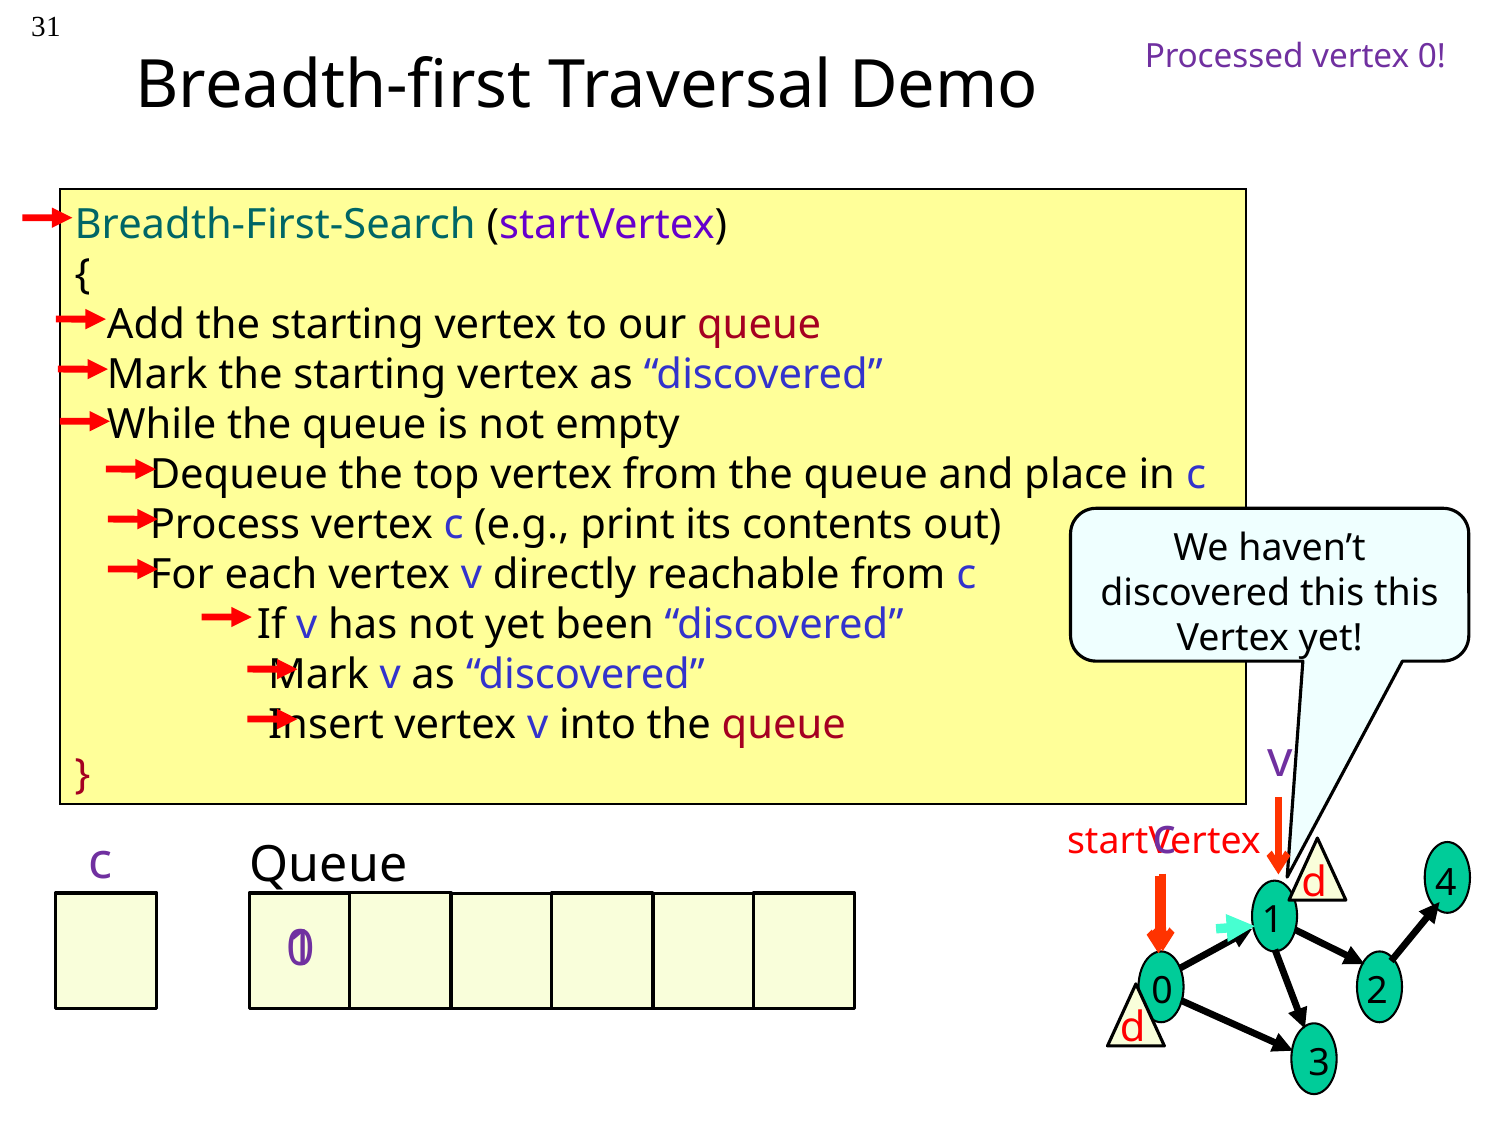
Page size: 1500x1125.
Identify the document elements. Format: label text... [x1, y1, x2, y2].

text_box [55, 820, 158, 1009]
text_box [1179, 925, 1255, 969]
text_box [1135, 850, 1473, 1095]
text_box Processed vertex 0! [1130, 26, 1462, 82]
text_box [1199, 808, 1288, 954]
title Breadth-first Traversal Demo [0, 0, 1225, 175]
text_box Breadth-First-Search (startVertex) { Add the starting vertex to our queue Mark the starting vertex as “discovered” While the queue is not empty Dequeue the top vertex from the queue and place in c Process vertex c (e.g., print its contents out) For each vertex v directly reachable from c If v has not yet been “discovered” Mark v as “discovered” Insert vertex v into the queue } [59, 189, 1247, 805]
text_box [237, 823, 855, 1009]
text_box [247, 662, 298, 676]
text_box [1040, 808, 1132, 954]
text_box [55, 312, 106, 326]
text_box [57, 362, 108, 376]
text_box [201, 610, 252, 624]
text_box [1434, 842, 1460, 848]
text_box [107, 562, 158, 576]
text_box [1105, 983, 1165, 1059]
text_box We haven’t discovered this this Vertex yet! [1070, 508, 1469, 827]
text_box [107, 512, 158, 526]
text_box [1286, 837, 1347, 913]
text_box [105, 462, 156, 476]
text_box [1136, 795, 1194, 952]
text_box [22, 211, 73, 224]
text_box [1251, 718, 1309, 875]
text_box [59, 415, 110, 428]
text_box [247, 712, 298, 726]
